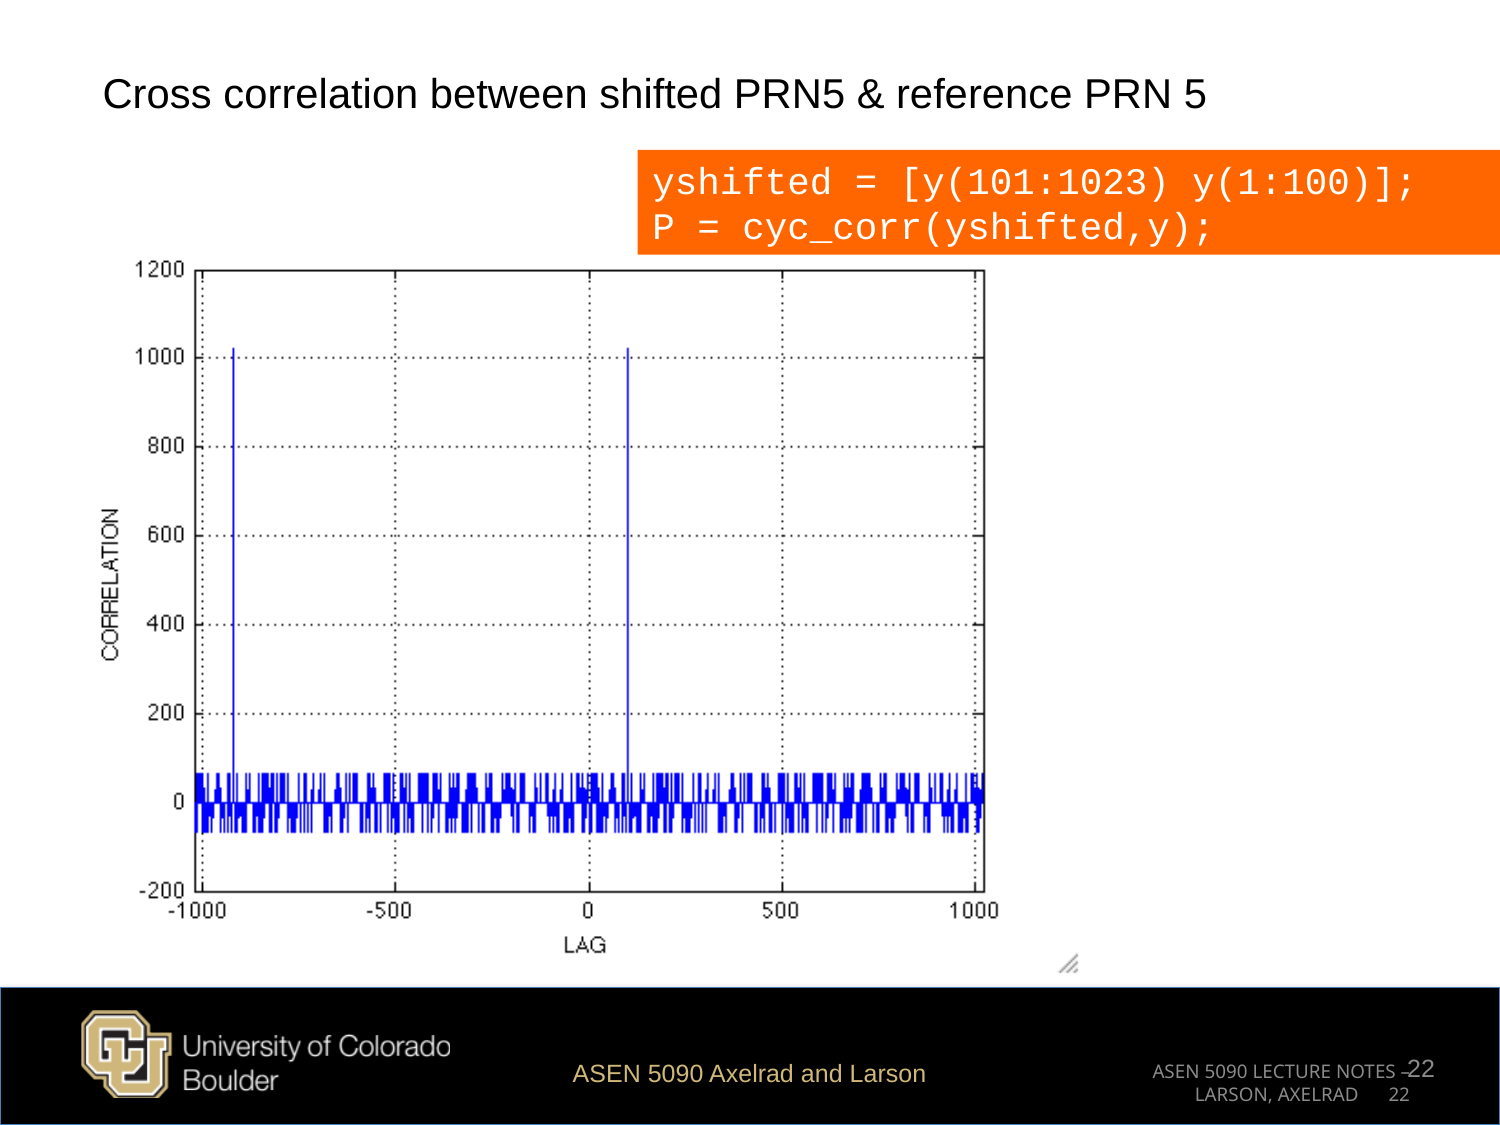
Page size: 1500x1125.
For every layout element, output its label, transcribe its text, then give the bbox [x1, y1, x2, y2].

slide_number ASEN 5090 LECTURE NOTES – LARSON, AXELRAD 22 [1074, 1042, 1425, 1103]
picture [62, 212, 1080, 976]
footer ASEN 5090 Axelrad and Larson [512, 1042, 988, 1103]
text_box 22 [1100, 1037, 1450, 1098]
text_box yshifted = [y(101:1023) y(1:100)]; P = cyc_corr(yshifted,y); [637, 149, 1500, 255]
title Cross correlation between shifted PRN5 & reference PRN 5 [87, 45, 1450, 138]
